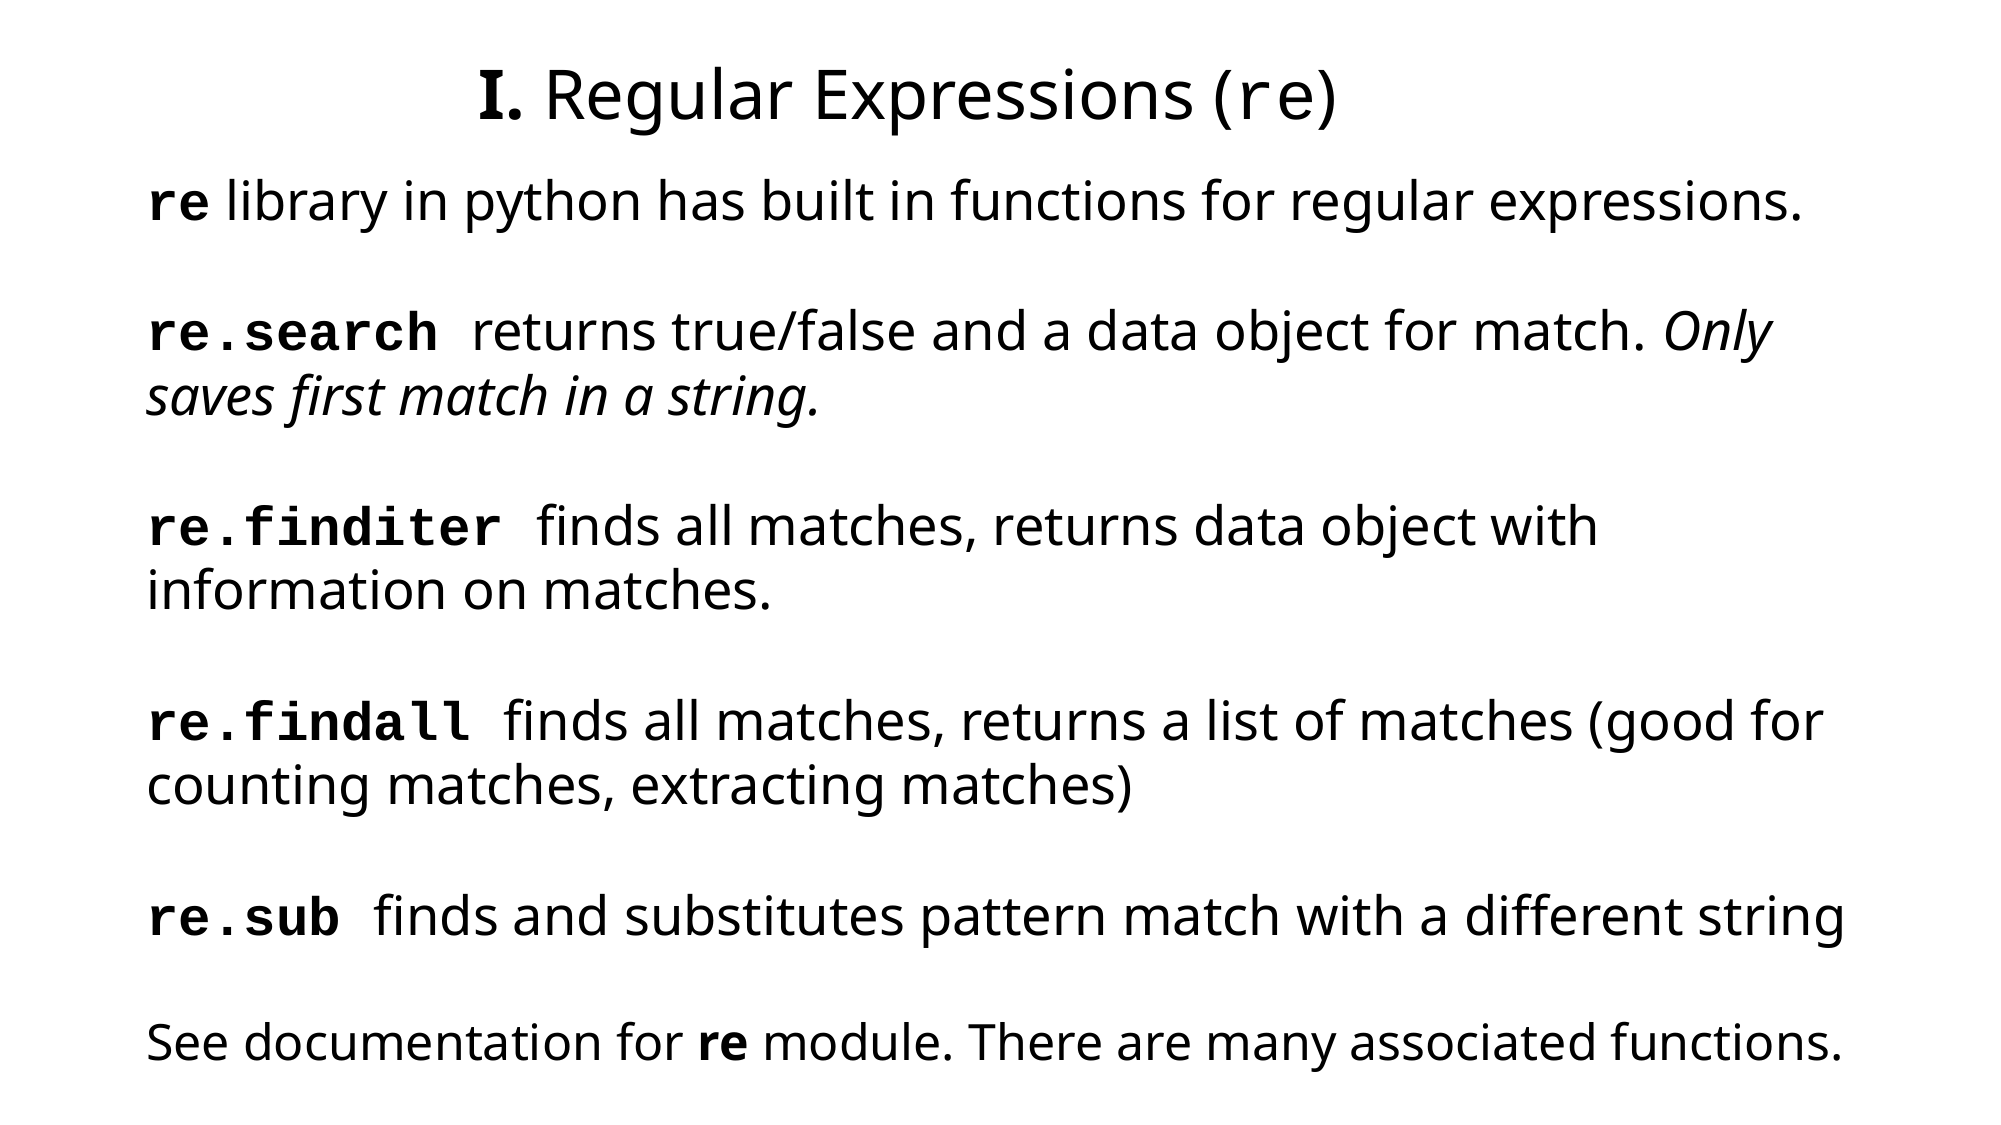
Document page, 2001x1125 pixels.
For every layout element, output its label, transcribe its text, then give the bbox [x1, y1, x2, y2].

text_box re library in python has built in functions for regular expressions. re.search returns true/false and a data object for match. Only saves first match in a string. re.finditer finds all matches, returns data object with information on matches. re.findall finds all matches, returns a list of matches (good for counting matches, extracting matches) re.sub finds and substitutes pattern match with a different string See documentation for re module. There are many associated functions. [131, 93, 1869, 1078]
text_box I. Regular Expressions (re) [464, 43, 1353, 93]
